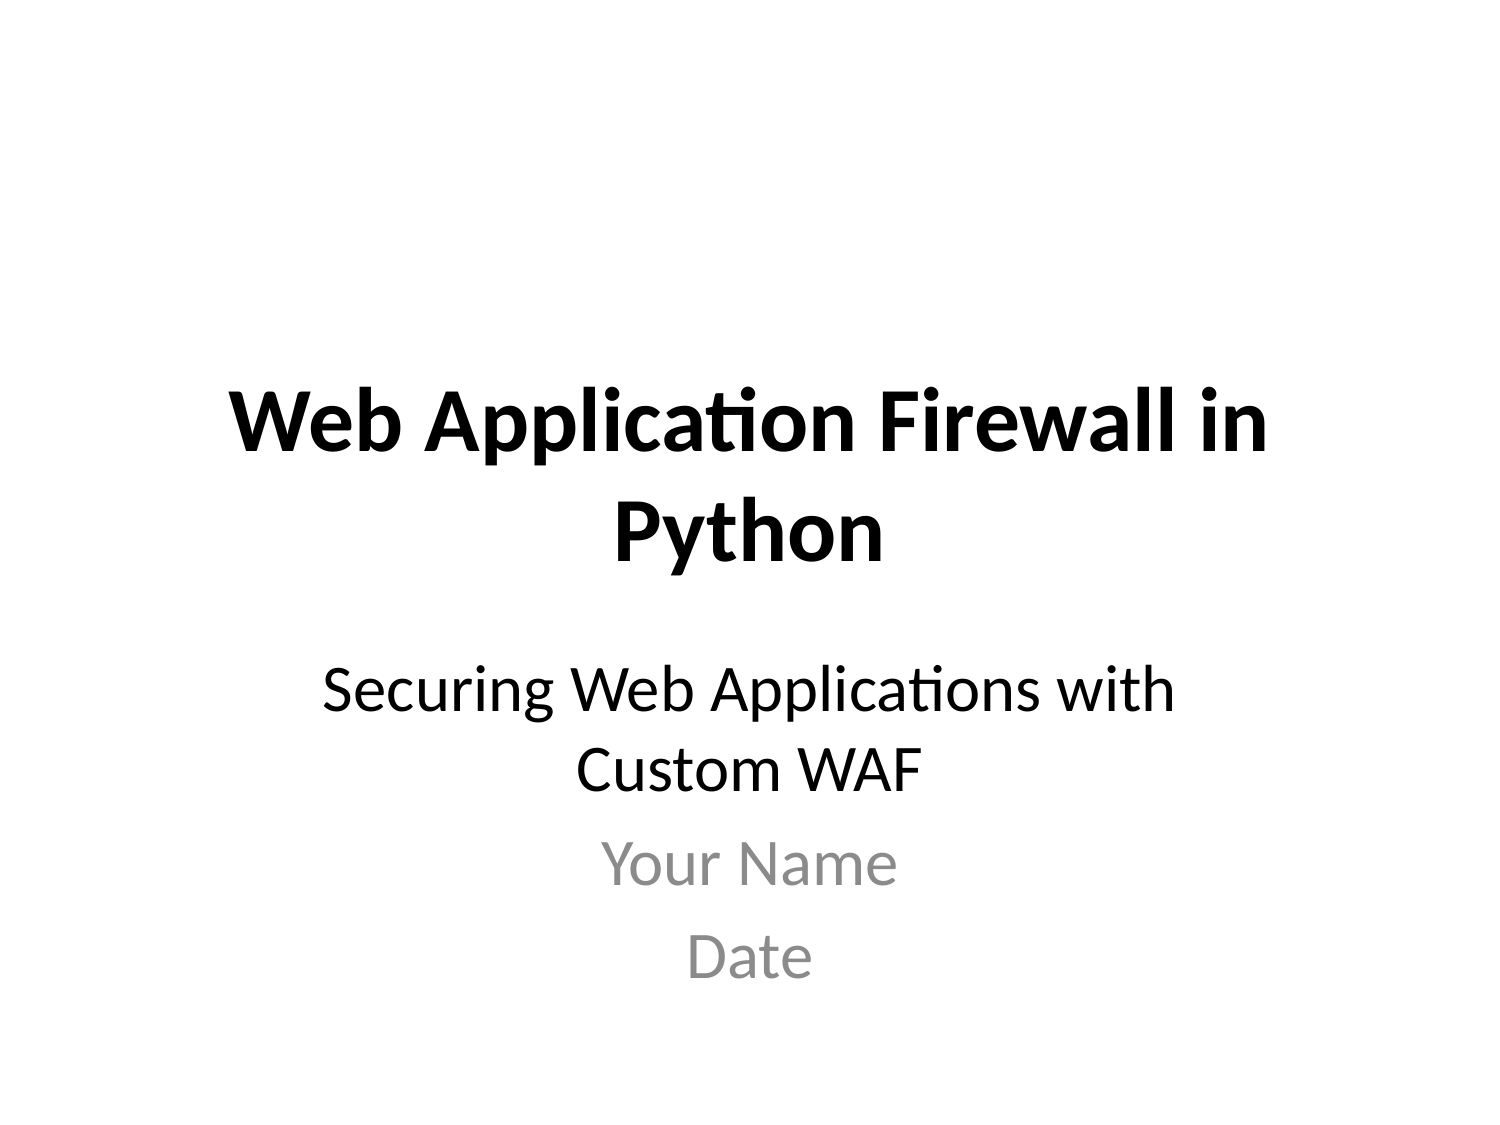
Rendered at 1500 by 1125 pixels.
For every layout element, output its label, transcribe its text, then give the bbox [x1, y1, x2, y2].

subtitle Securing Web Applications with Custom WAF Your Name Date [225, 637, 1275, 925]
title Web Application Firewall in Python [112, 349, 1388, 591]
